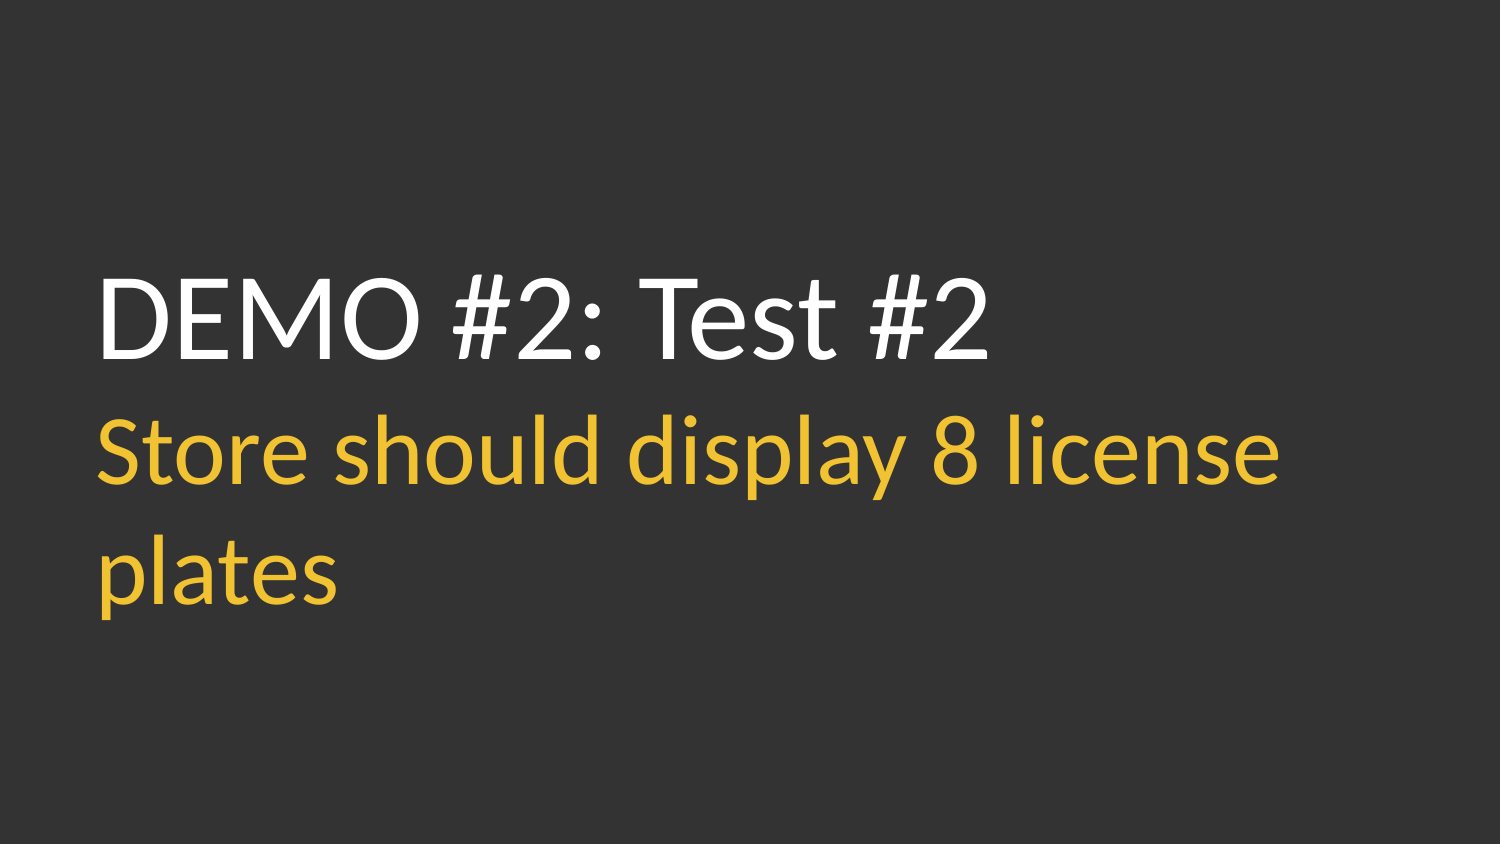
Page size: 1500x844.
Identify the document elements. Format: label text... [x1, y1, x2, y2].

title DEMO #2: Test #2 Store should display 8 license plates [80, 80, 1399, 780]
